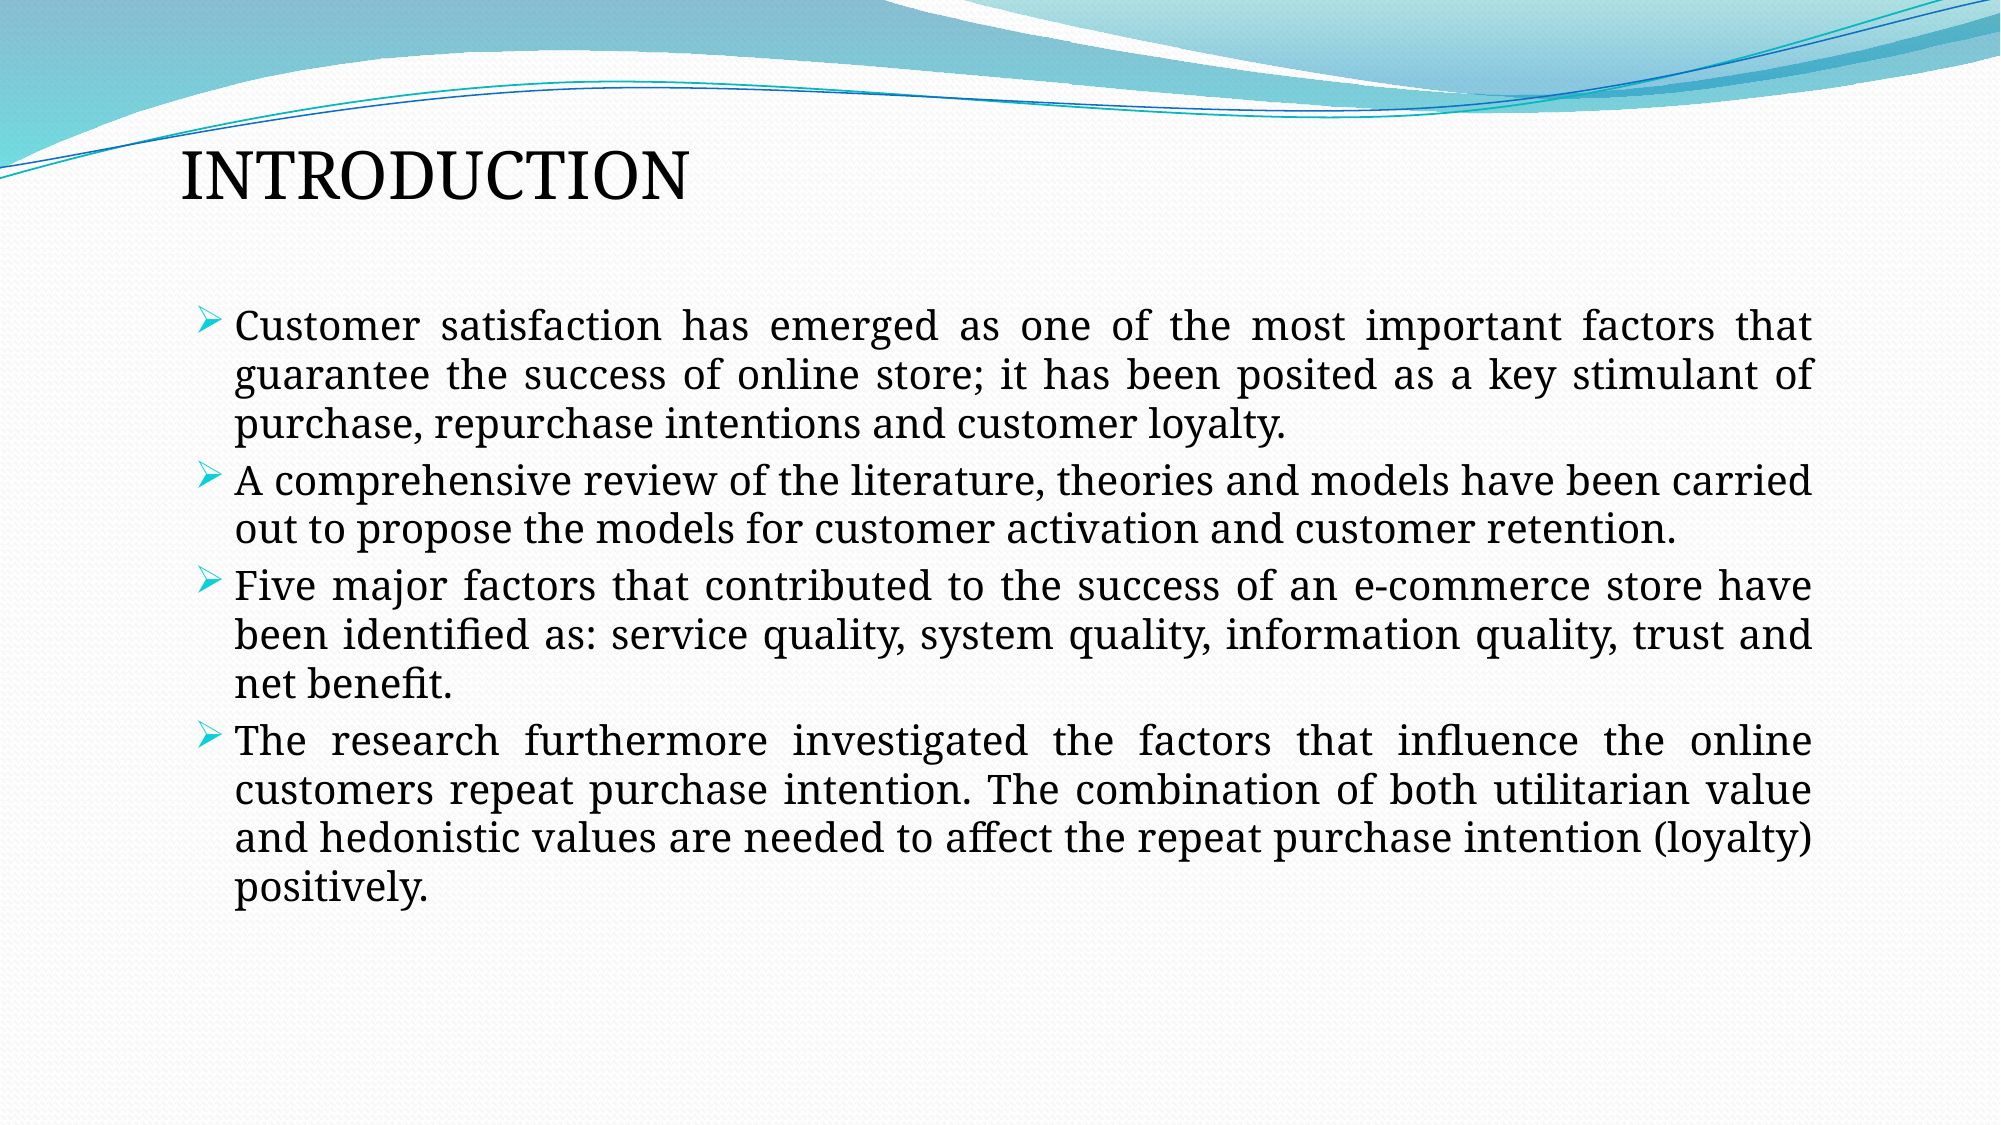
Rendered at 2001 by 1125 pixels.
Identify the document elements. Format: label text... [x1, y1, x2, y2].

title INTRODUCTION [180, 47, 1830, 213]
list Customer satisfaction has emerged as one of the most important factors that guarantee the success of online store; it has been posited as a key stimulant of purchase, repurchase intentions and customer loyalty. A comprehensive review of the literature, theories and models have been carried out to propose the models for customer activation and customer retention. Five major factors that contributed to the success of an e-commerce store have been identified as: service quality, system quality, information quality, trust and net benefit. The research furthermore investigated the factors that influence the online customers repeat purchase intention. The combination of both utilitarian value and hedonistic values are needed to affect the repeat purchase intention (loyalty) positively. [180, 292, 1830, 963]
